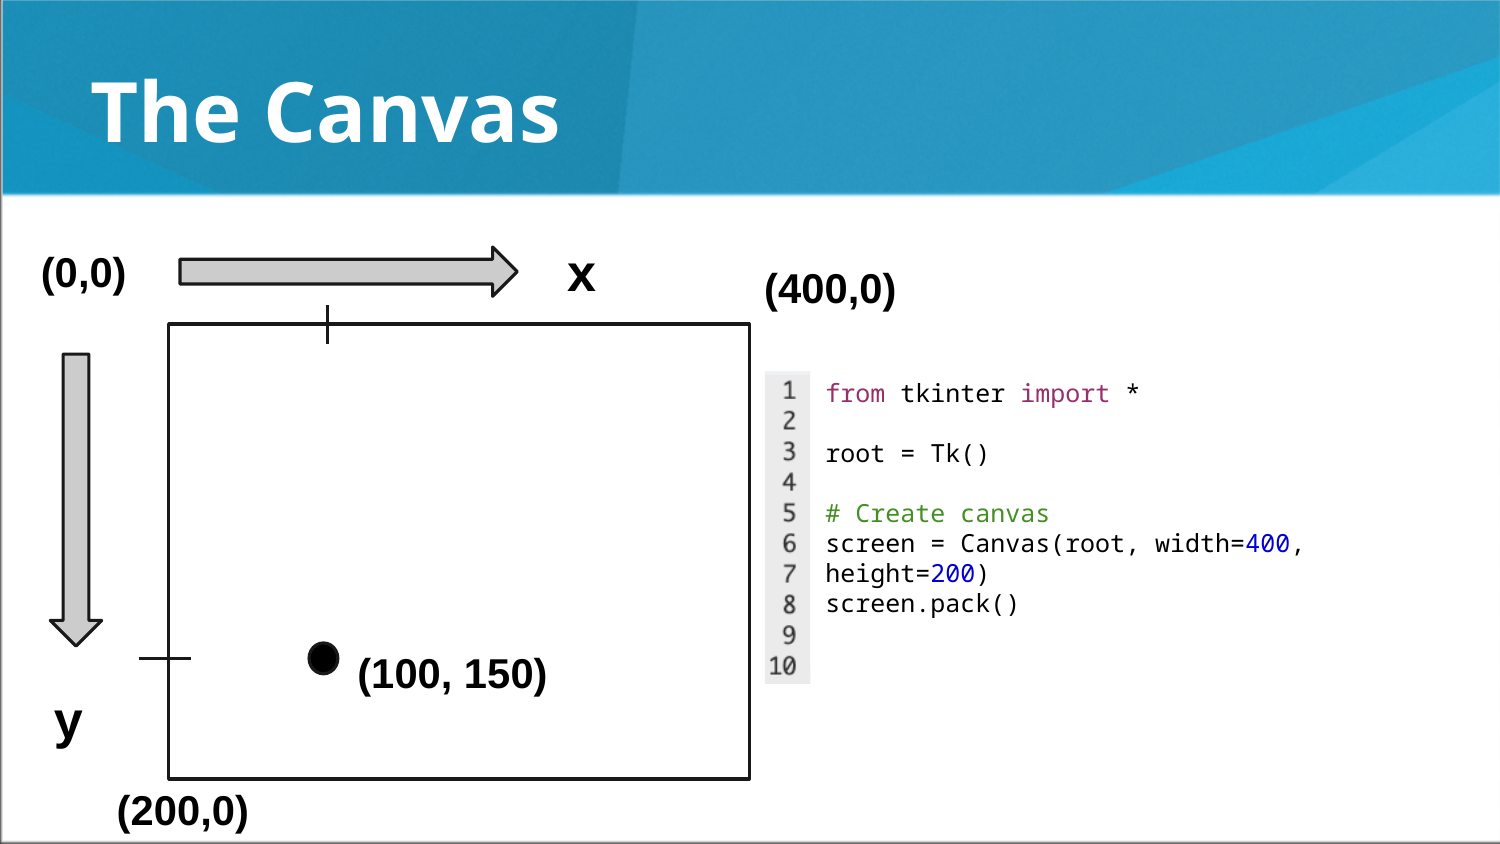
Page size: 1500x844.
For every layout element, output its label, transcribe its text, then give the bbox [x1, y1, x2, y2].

text_box (0,0) [25, 230, 158, 324]
picture [0, 0, 1500, 844]
text_box (400,0) [749, 246, 926, 340]
text_box x [552, 224, 705, 316]
text_box [50, 354, 102, 647]
text_box [179, 246, 518, 297]
text_box [168, 324, 750, 779]
text_box (100, 150) [342, 632, 614, 787]
text_box (200,0) [101, 769, 278, 844]
title The Canvas [75, 33, 1425, 175]
text_box from tkinter import * root = Tk() # Create canvas screen = Canvas(root, width=400, height=200) screen.pack() [810, 362, 1480, 670]
text_box y [38, 671, 192, 762]
text_box [309, 642, 338, 674]
